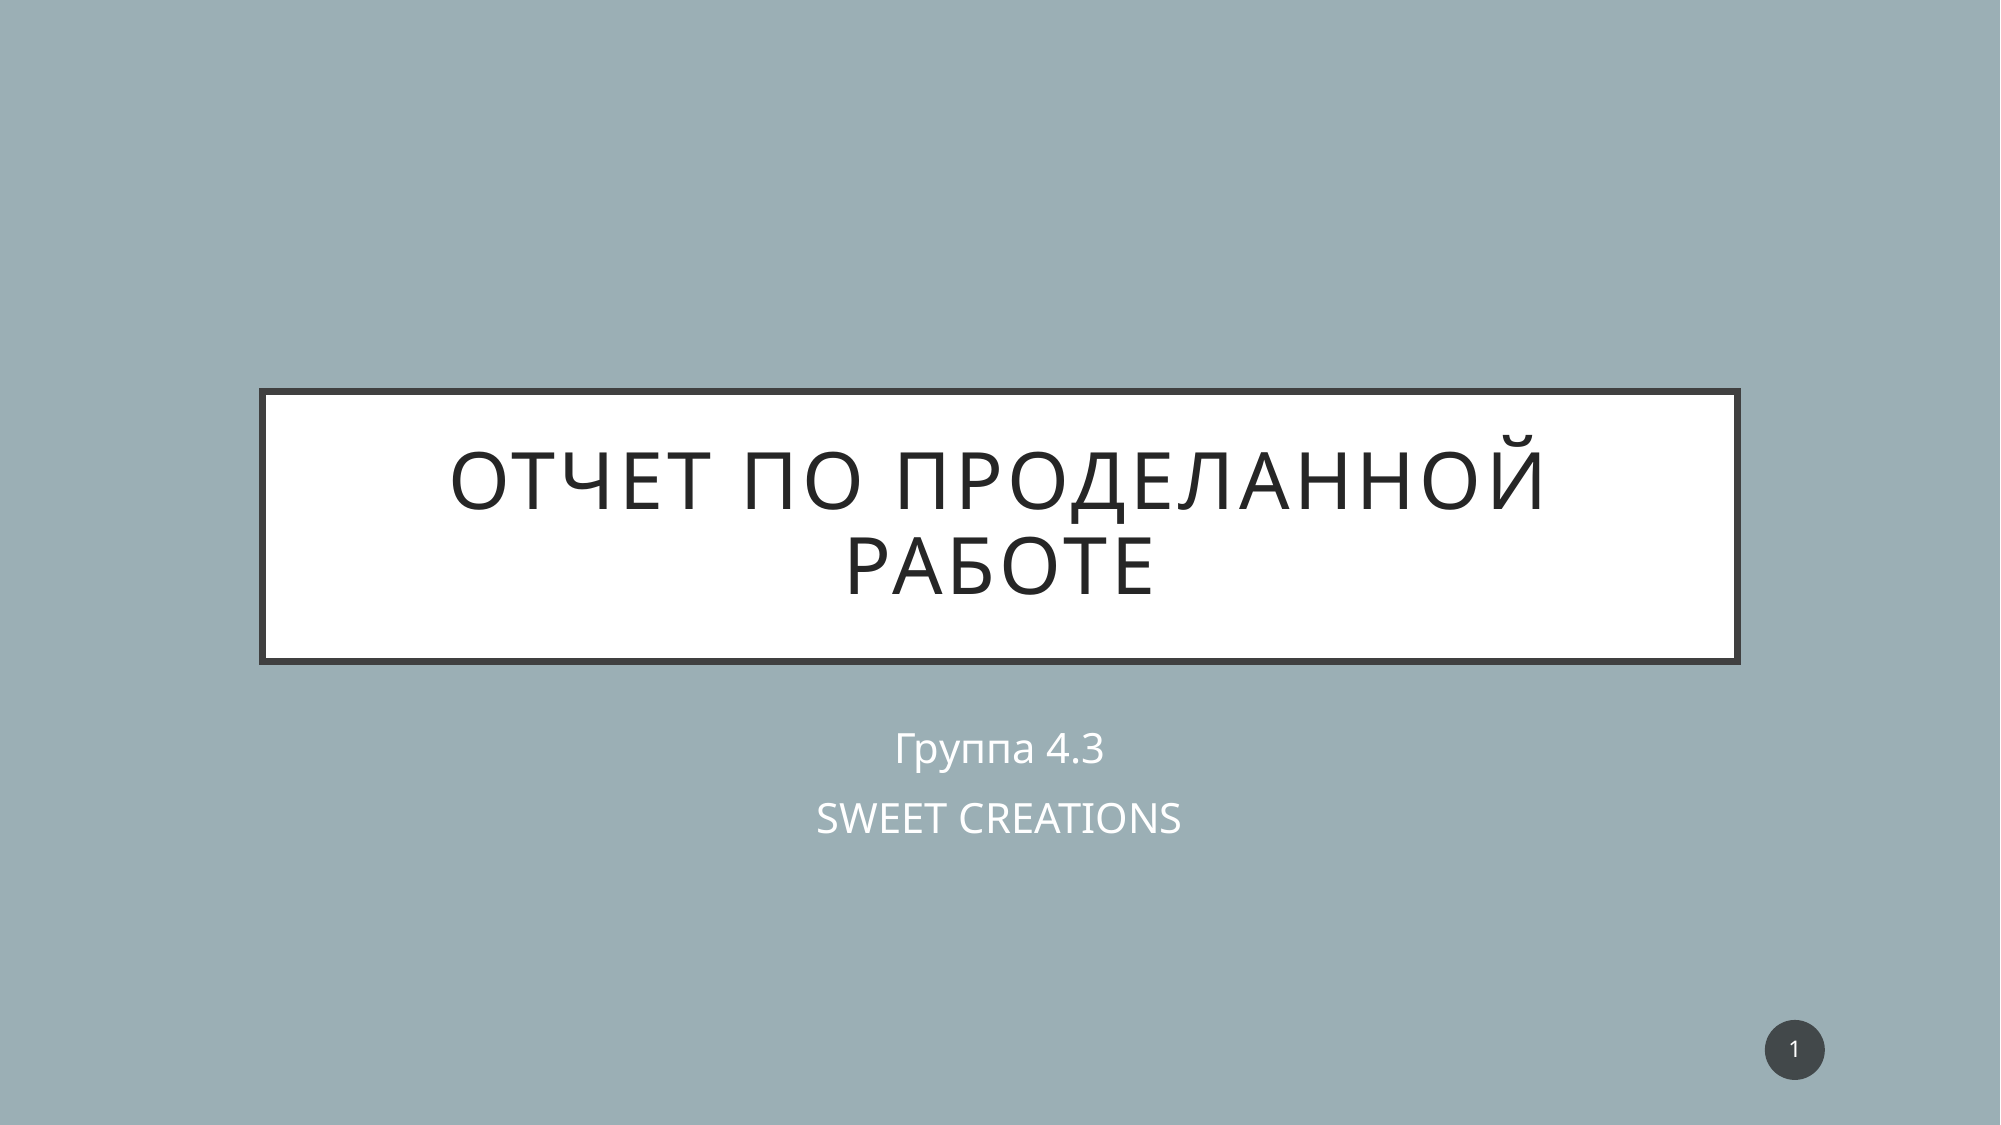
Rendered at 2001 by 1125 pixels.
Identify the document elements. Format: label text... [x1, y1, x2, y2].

subtitle Группа 4.3 SWEET CREATIONS [442, 713, 1558, 918]
slide_number 1 [1764, 1019, 1825, 1080]
title Отчет по проделанной работе [259, 388, 1741, 665]
